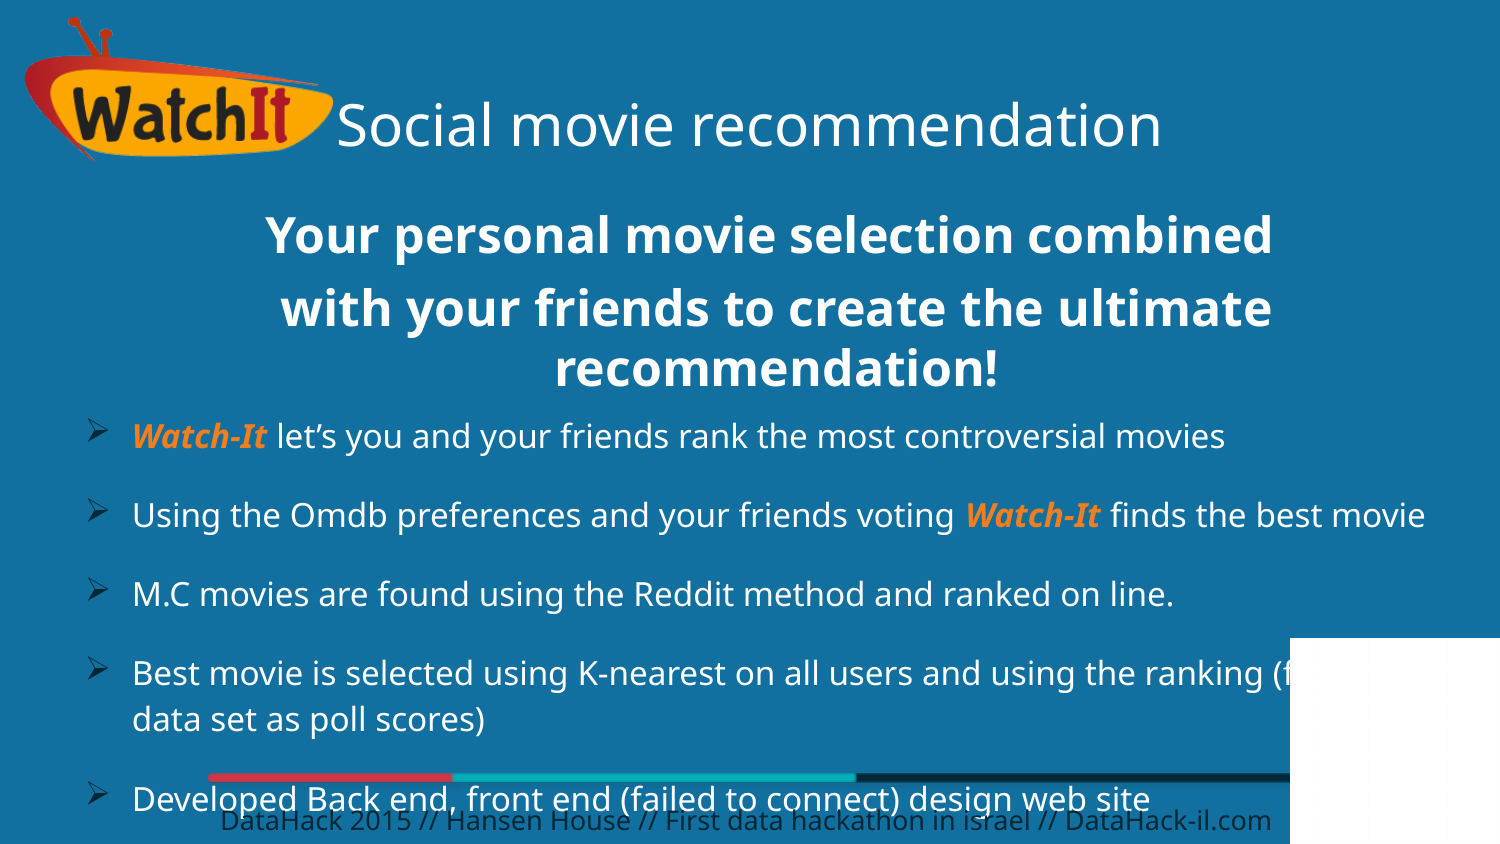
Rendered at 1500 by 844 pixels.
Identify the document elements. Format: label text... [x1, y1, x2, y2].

picture [24, 16, 333, 163]
picture [208, 638, 1500, 844]
text_box DataHack 2015 // Hansen House // First data hackathon in israel // DataHack-il.com [199, 788, 1284, 821]
list Your personal movie selection combined with your friends to create the ultimate recommendation! Watch-It let’s you and your friends rank the most controversial movies Using the Omdb preferences and your friends voting Watch-It finds the best movie M.C movies are found using the Reddit method and ranked on line. Best movie is selected using K-nearest on all users and using the ranking (from the data set as poll scores) Developed Back end, front end (failed to connect) design web site [32, 189, 1484, 750]
title Social movie recommendation [336, 72, 1449, 167]
